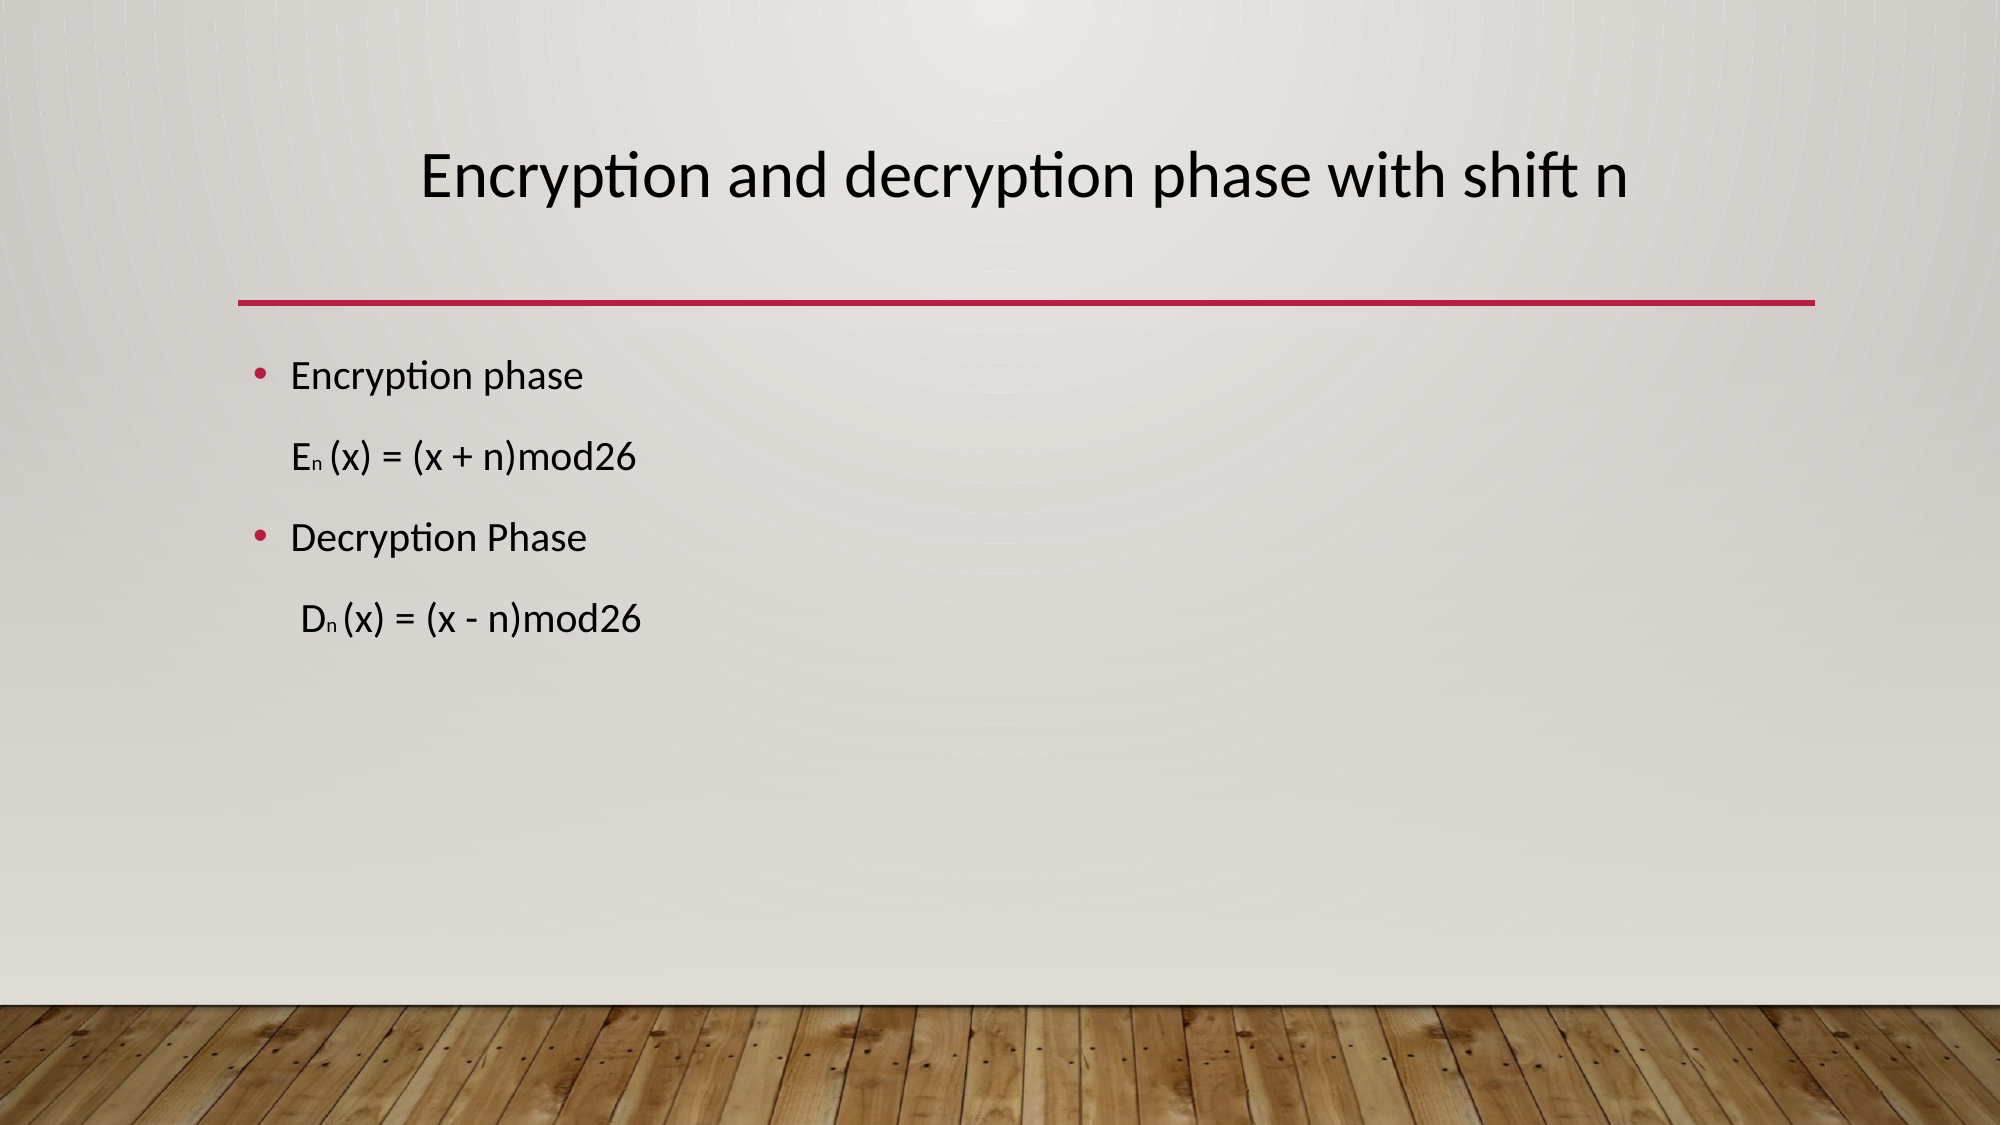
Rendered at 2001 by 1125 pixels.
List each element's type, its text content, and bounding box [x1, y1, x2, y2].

title Encryption and decryption phase with shift n [238, 131, 1814, 305]
picture [0, 1005, 2000, 1125]
list Encryption phase En (x) = (x + n)mod26 Decryption Phase Dn (x) = (x - n)mod26 [238, 330, 1814, 897]
